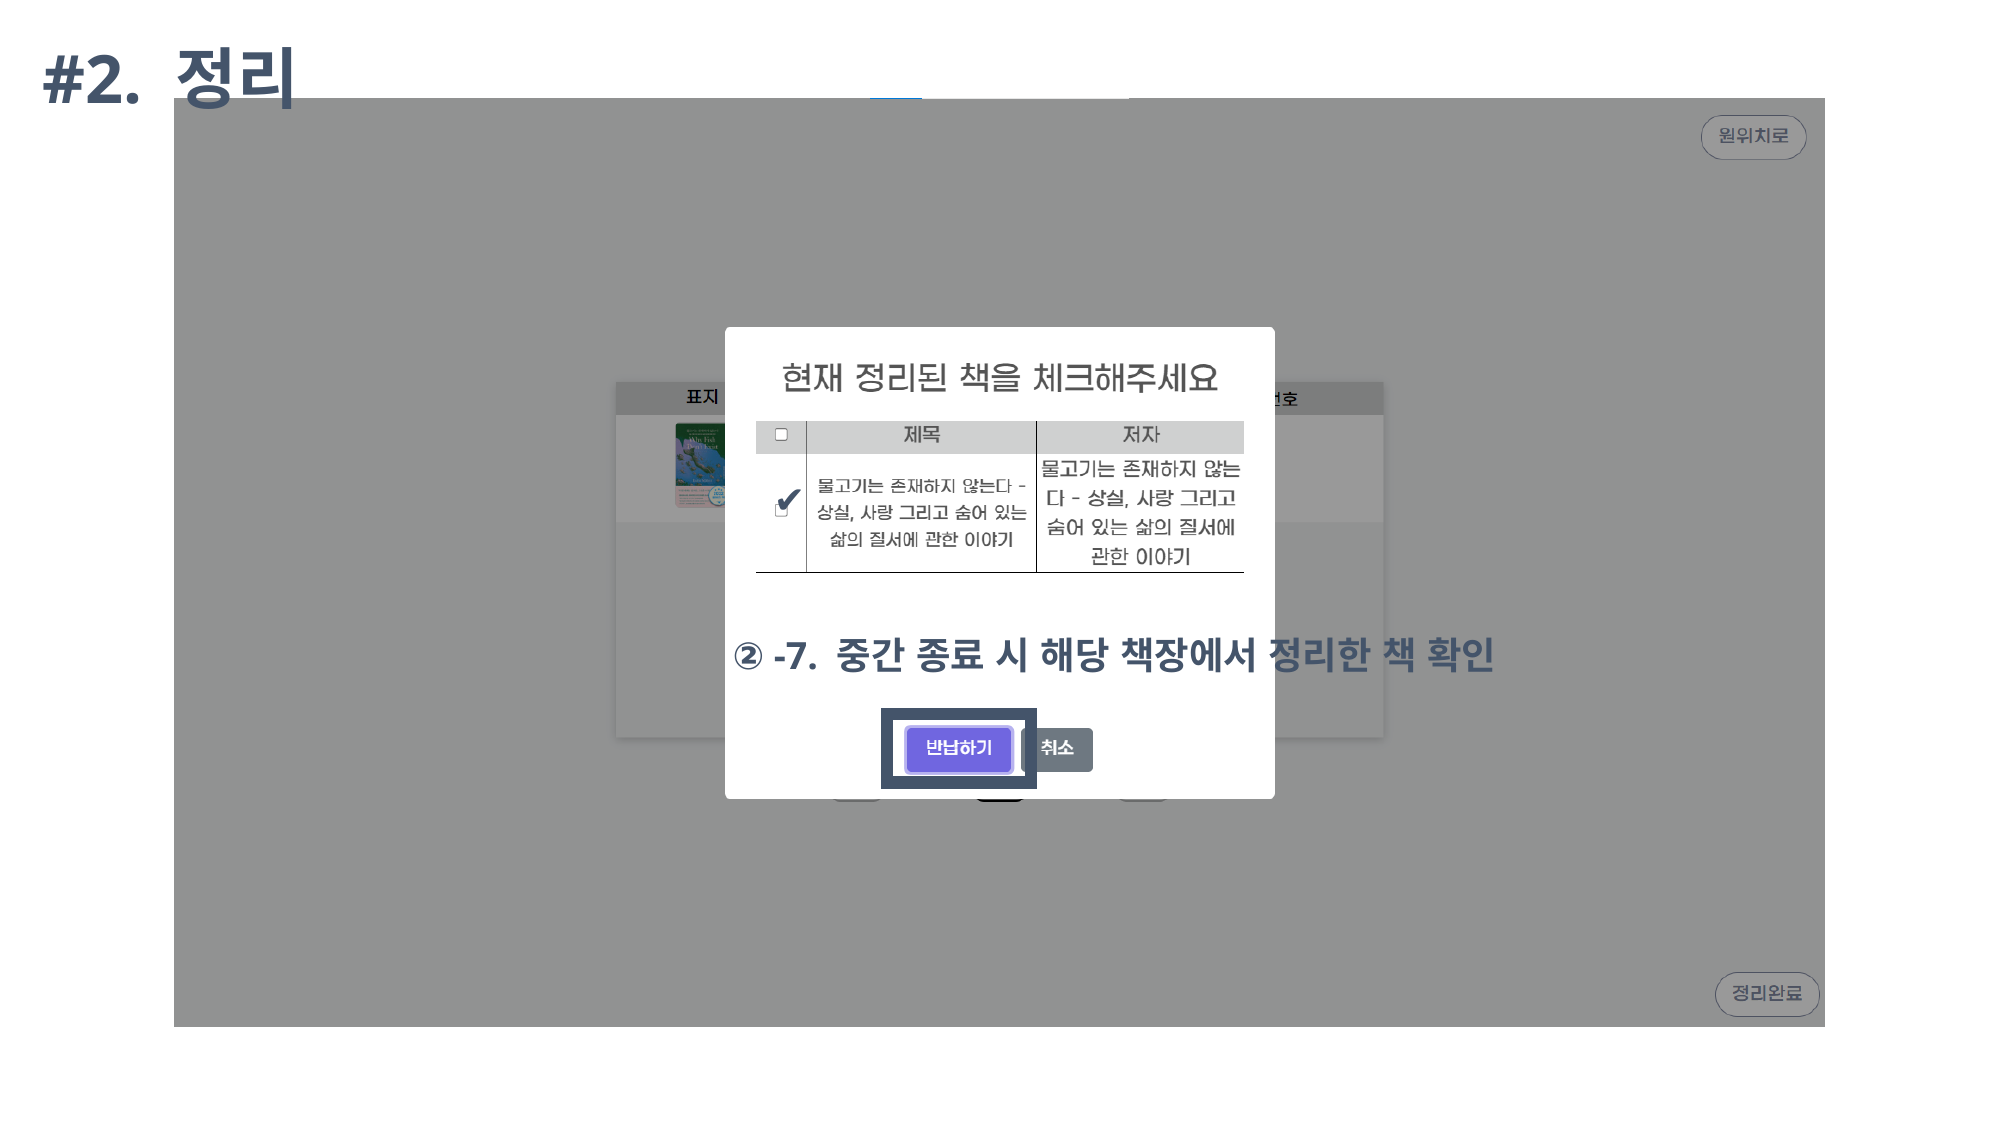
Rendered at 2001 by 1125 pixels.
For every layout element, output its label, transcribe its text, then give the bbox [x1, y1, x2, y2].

text_box #2. 정리 [27, 29, 314, 124]
picture [174, 98, 1825, 1027]
